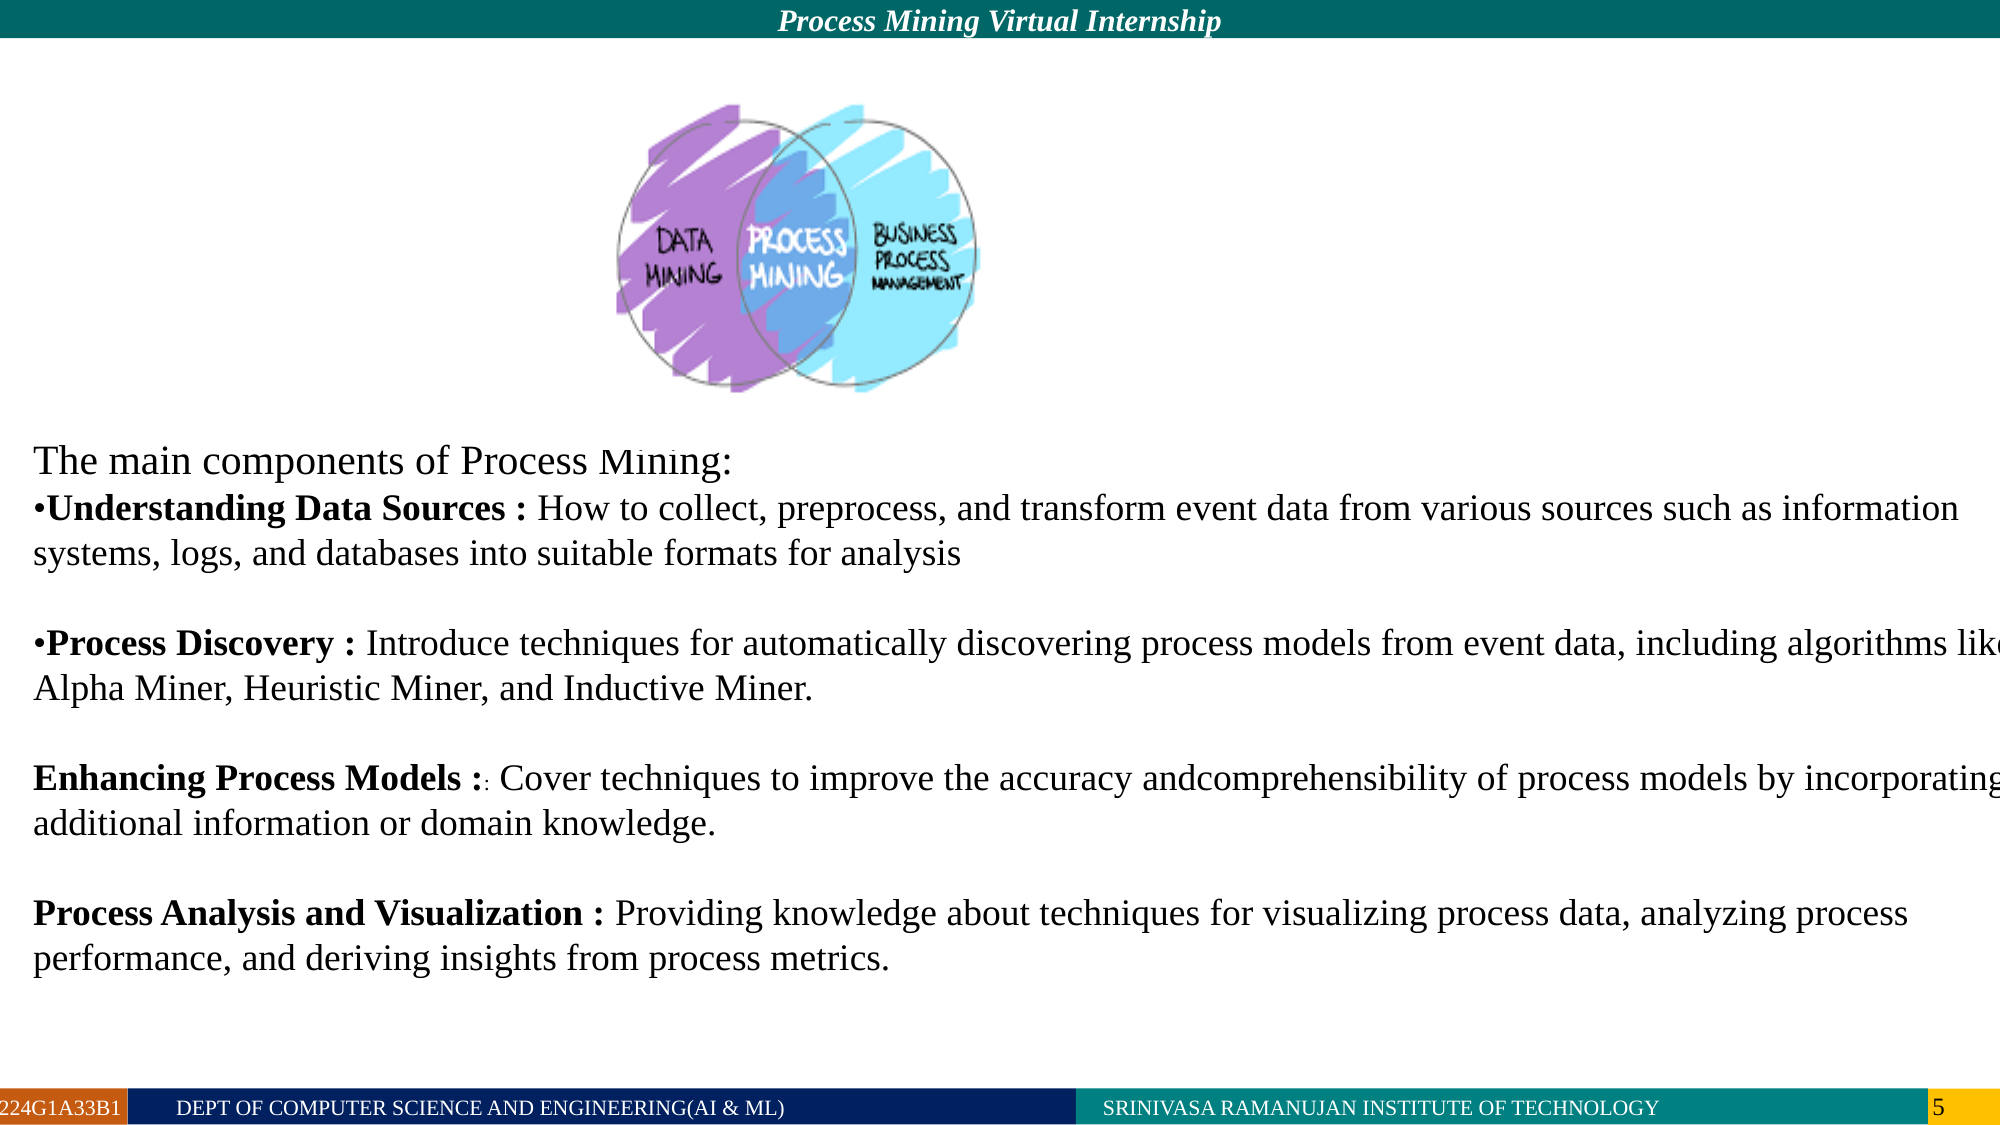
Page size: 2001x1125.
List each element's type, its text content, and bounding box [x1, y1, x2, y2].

text_box The main components of Process Mining: •Understanding Data Sources : How to collect, preprocess, and transform event data from various sources such as information systems, logs, and databases into suitable formats for analysis •Process Discovery : Introduce techniques for automatically discovering process models from event data, including algorithms like Alpha Miner, Heuristic Miner, and Inductive Miner. Enhancing Process Models :: Cover techniques to improve the accuracy andcomprehensibility of process models by incorporating additional information or domain knowledge. Process Analysis and Visualization : Providing knowledge about techniques for visualizing process data, analyzing process performance, and deriving insights from process metrics. [18, 417, 2000, 993]
picture [507, 50, 1082, 450]
text_box 224G1A33B1 DEPT OF COMPUTER SCIENCE AND ENGINEERING(AI & ML) SRINIVASA RAMANUJAN INSTITUTE OF TECHNOLOGY 5 [0, 1083, 1984, 1125]
